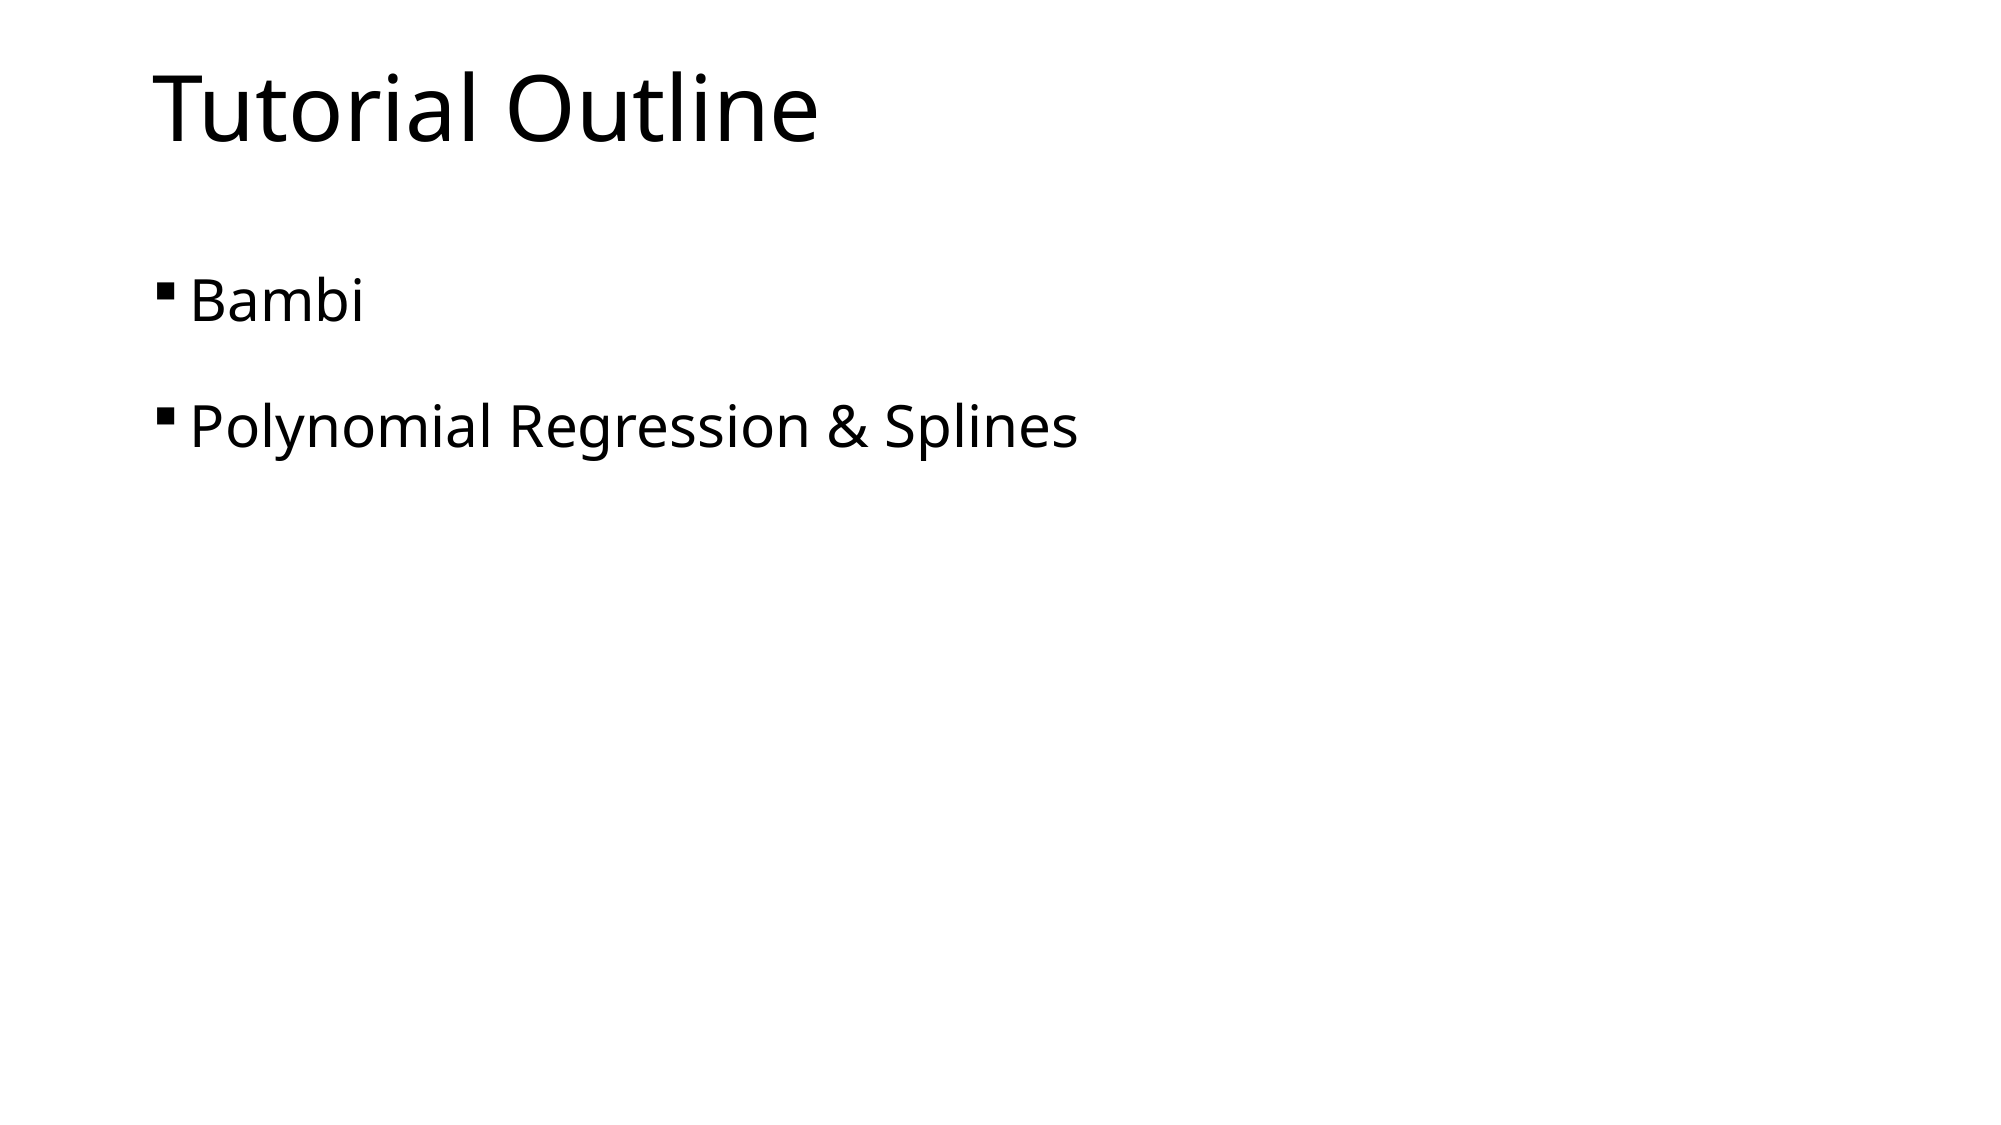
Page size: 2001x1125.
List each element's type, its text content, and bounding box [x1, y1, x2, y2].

list Bambi Polynomial Regression & Splines [137, 220, 1863, 1104]
title Tutorial Outline [137, 3, 1863, 220]
